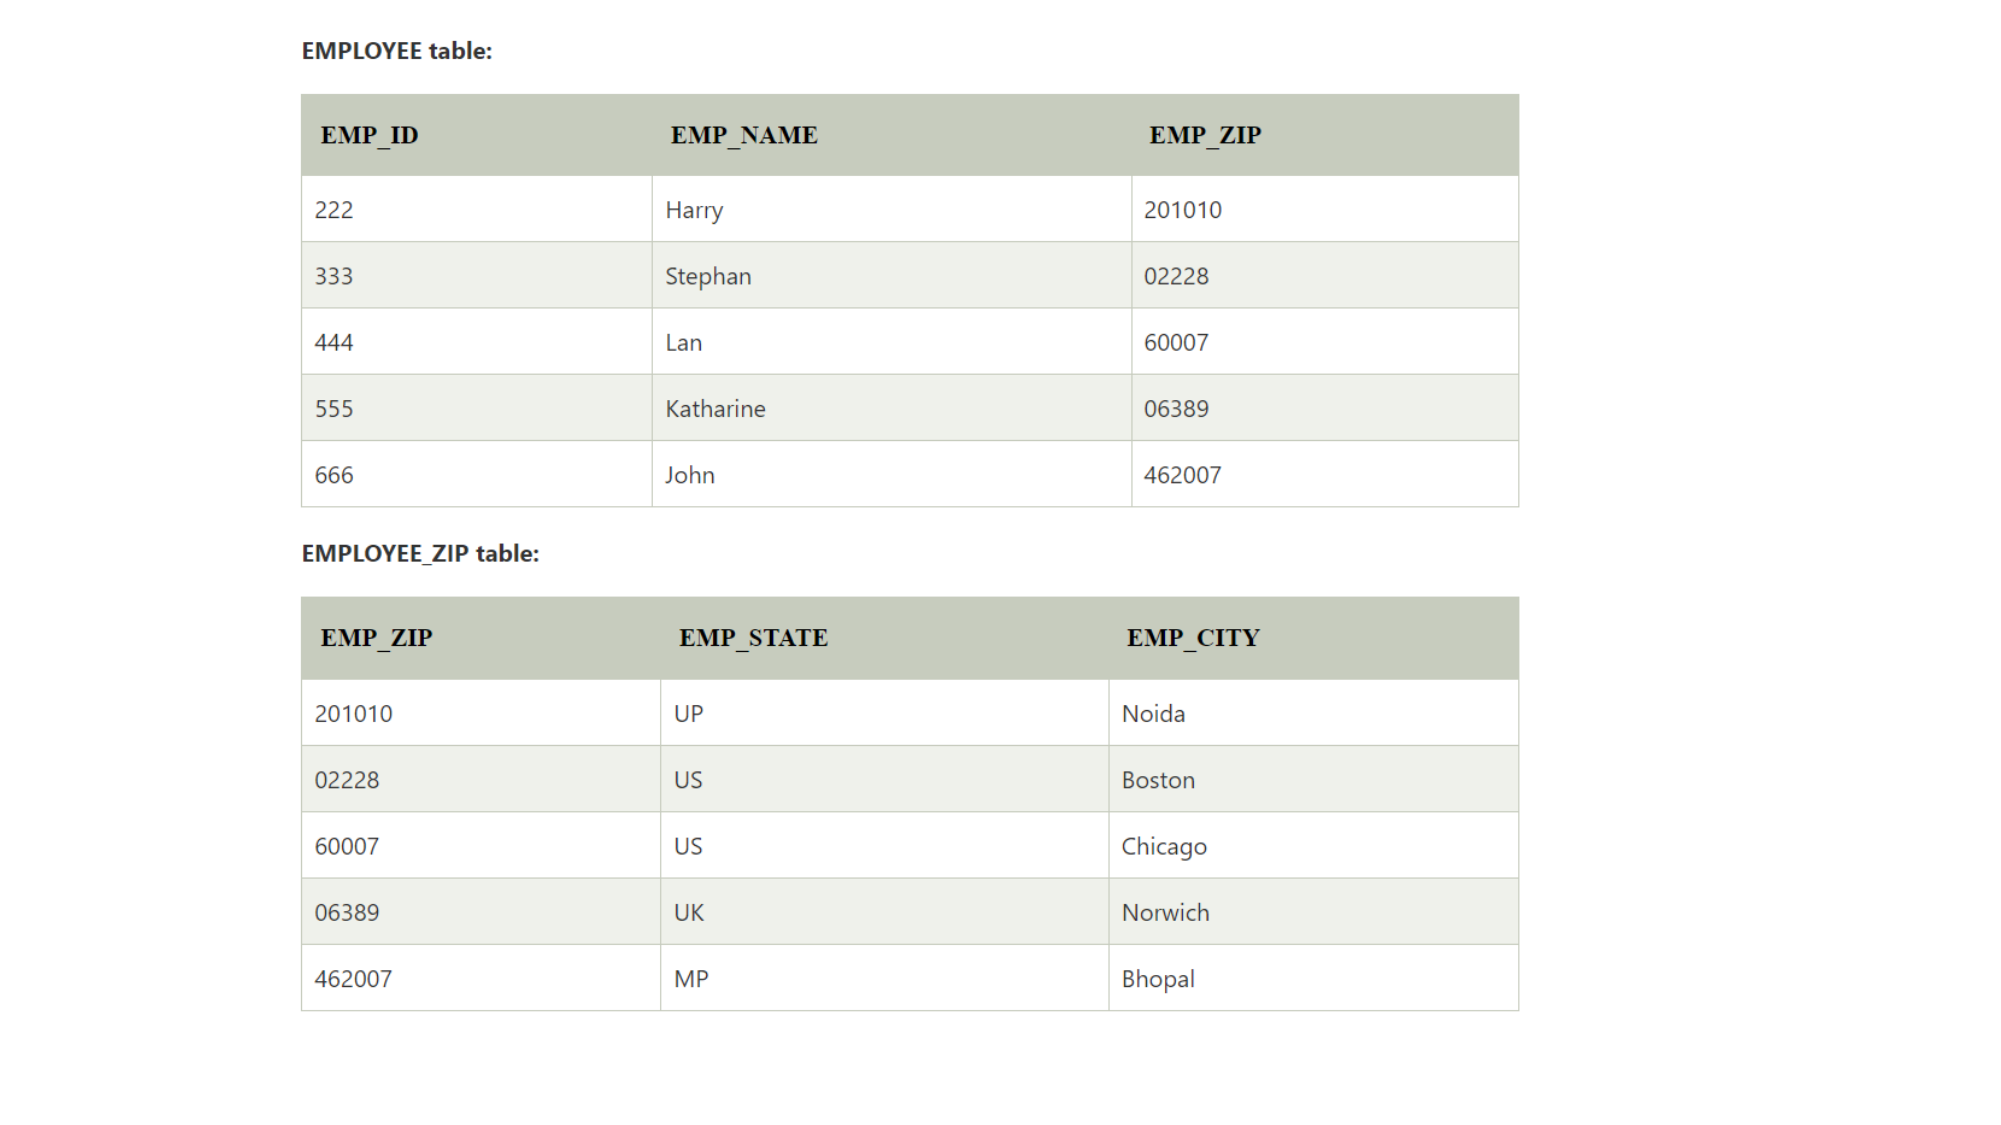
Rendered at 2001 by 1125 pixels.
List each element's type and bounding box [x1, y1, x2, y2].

picture [295, 35, 1540, 1021]
